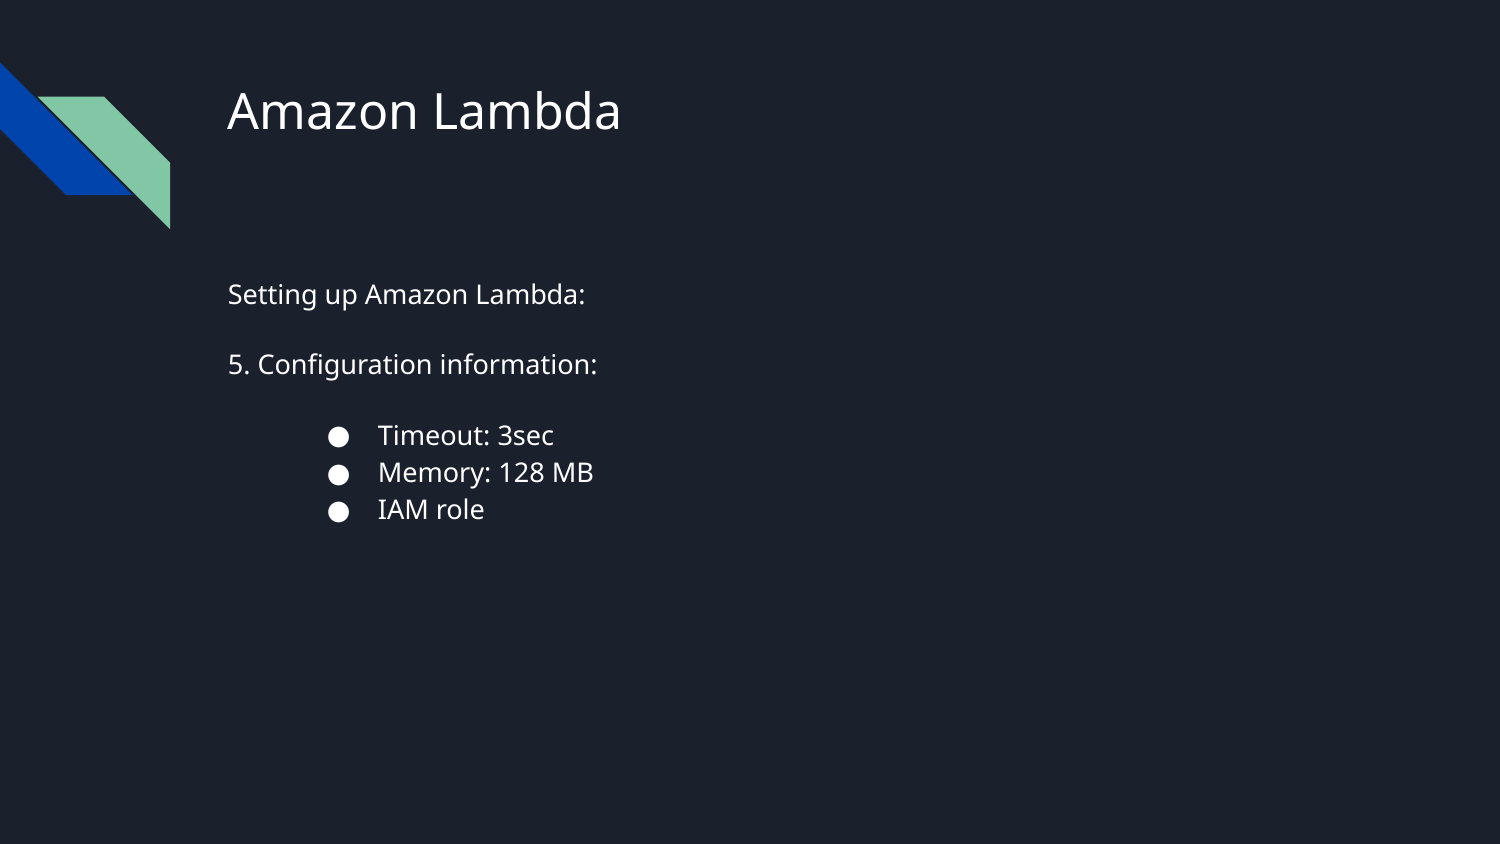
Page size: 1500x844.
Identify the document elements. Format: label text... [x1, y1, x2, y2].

title Amazon Lambda [212, 64, 1368, 215]
list Setting up Amazon Lambda: 5. Configuration information: Timeout: 3sec Memory: 128 MB IAM role [212, 257, 1368, 735]
